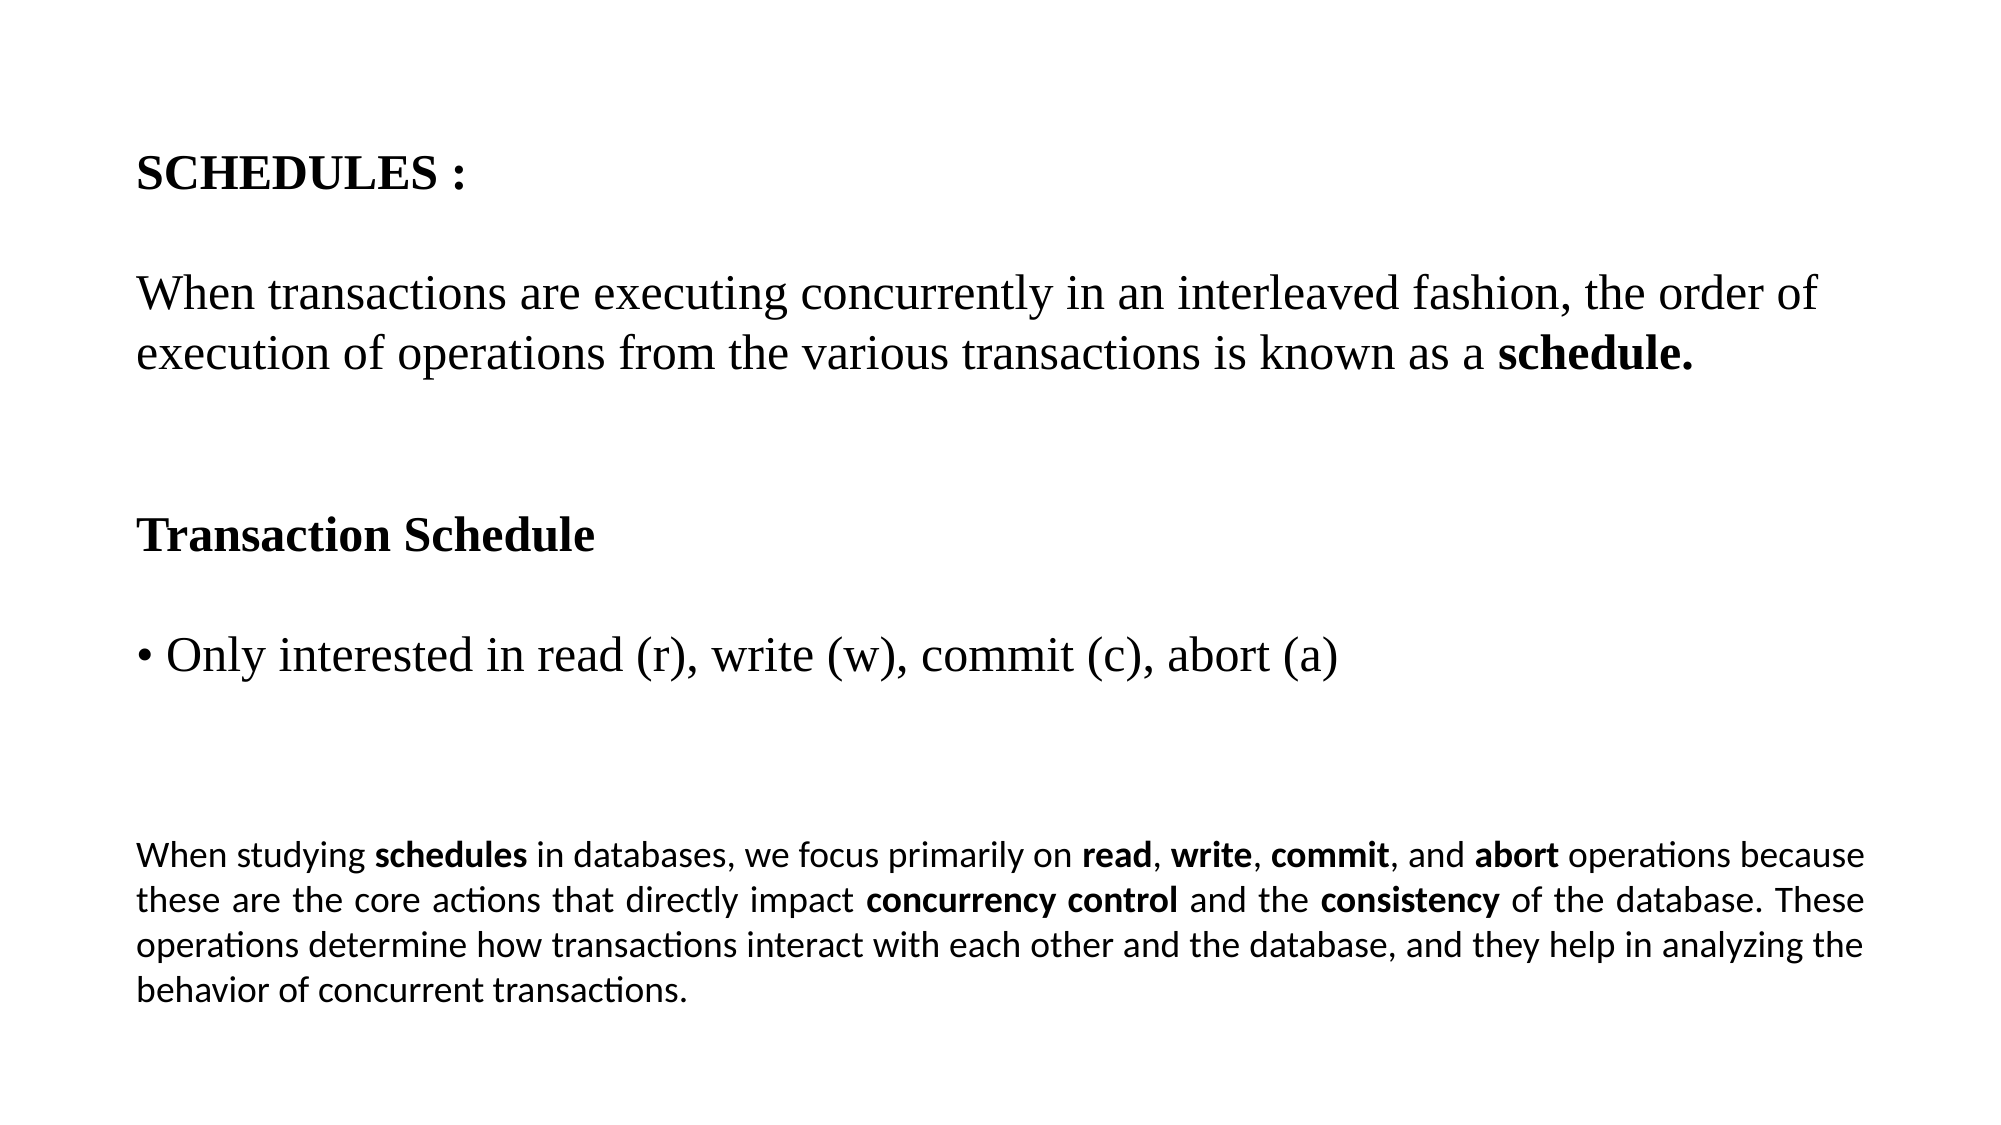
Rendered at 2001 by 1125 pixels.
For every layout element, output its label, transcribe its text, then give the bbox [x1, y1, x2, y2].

text_box When studying schedules in databases, we focus primarily on read, write, commit, and abort operations because these are the core actions that directly impact concurrency control and the consistency of the database. These operations determine how transactions interact with each other and the database, and they help in analyzing the behavior of concurrent transactions. [121, 822, 1881, 1018]
text_box SCHEDULES : When transactions are executing concurrently in an interleaved fashion, the order of execution of operations from the various transactions is known as a schedule. [121, 72, 1859, 387]
text_box Transaction Schedule • Only interested in read (r), write (w), commit (c), abort (a) [121, 433, 1881, 689]
